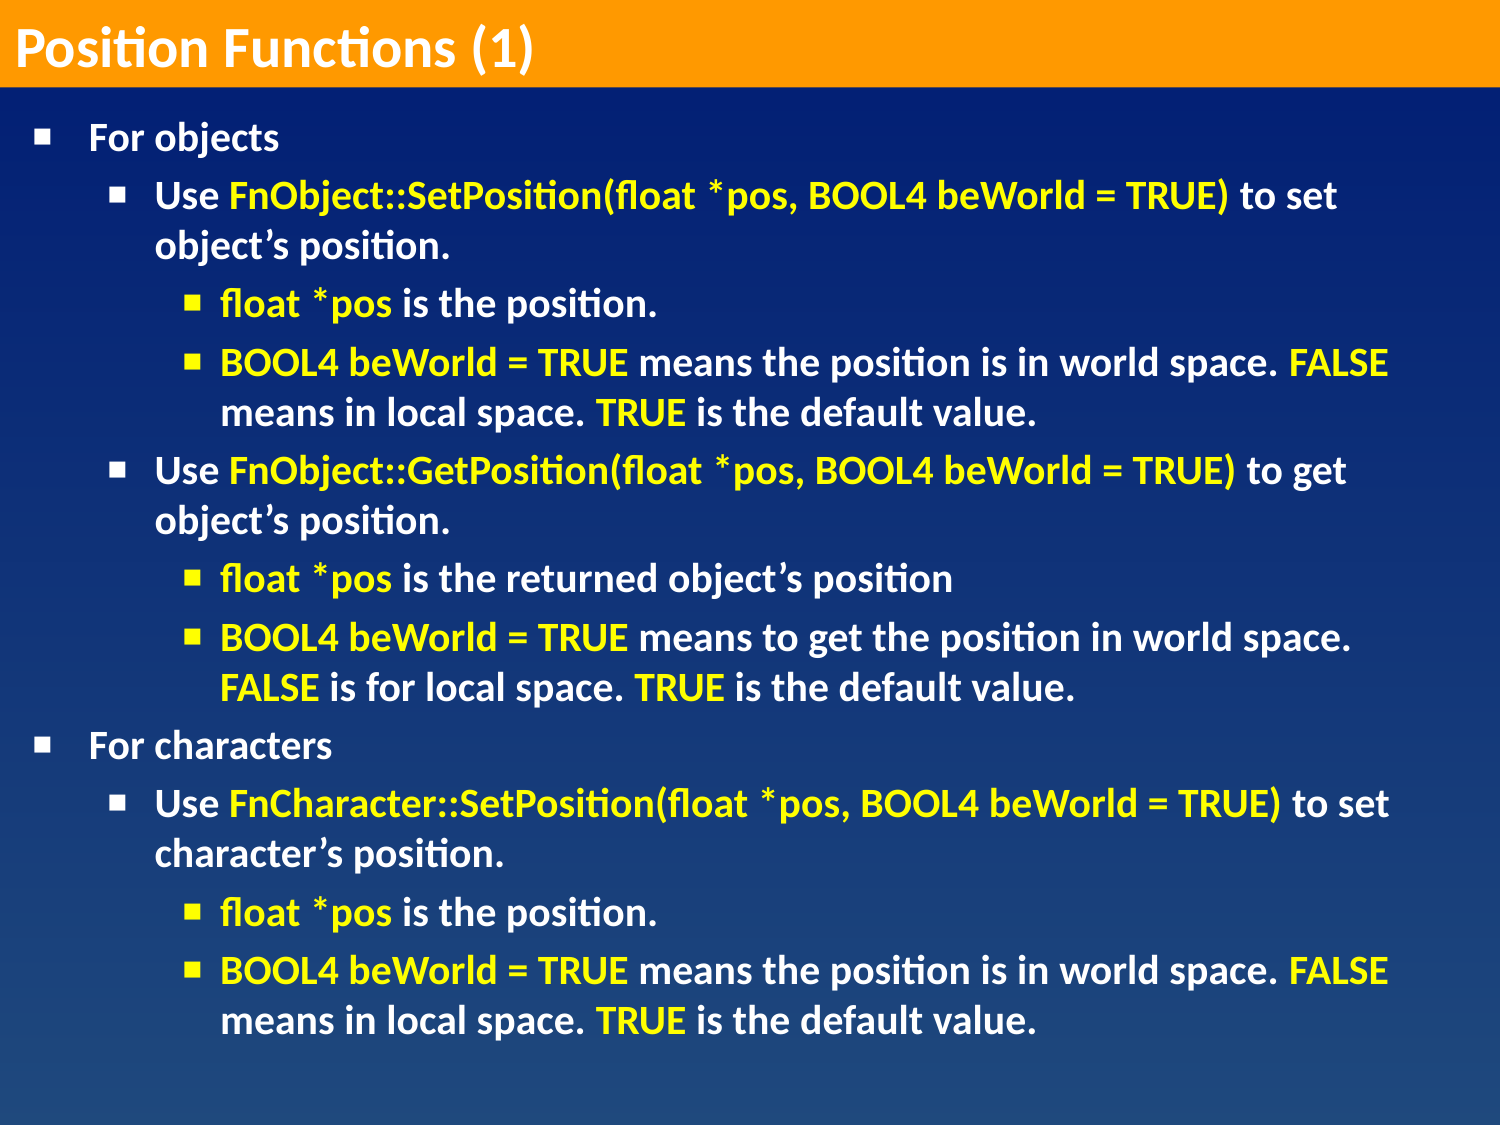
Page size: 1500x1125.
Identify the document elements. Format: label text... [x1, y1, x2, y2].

text_box For objects Use FnObject::SetPosition(float *pos, BOOL4 beWorld = TRUE) to set object’s position. float *pos is the position. BOOL4 beWorld = TRUE means the position is in world space. FALSE means in local space. TRUE is the default value. Use FnObject::GetPosition(float *pos, BOOL4 beWorld = TRUE) to get object’s position. float *pos is the returned object’s position BOOL4 beWorld = TRUE means to get the position in world space. FALSE is for local space. TRUE is the default value. For characters Use FnCharacter::SetPosition(float *pos, BOOL4 beWorld = TRUE) to set character’s position. float *pos is the position. BOOL4 beWorld = TRUE means the position is in world space. FALSE means in local space. TRUE is the default value. [17, 101, 1471, 1071]
text_box Position Functions (1) [0, 0, 1500, 88]
